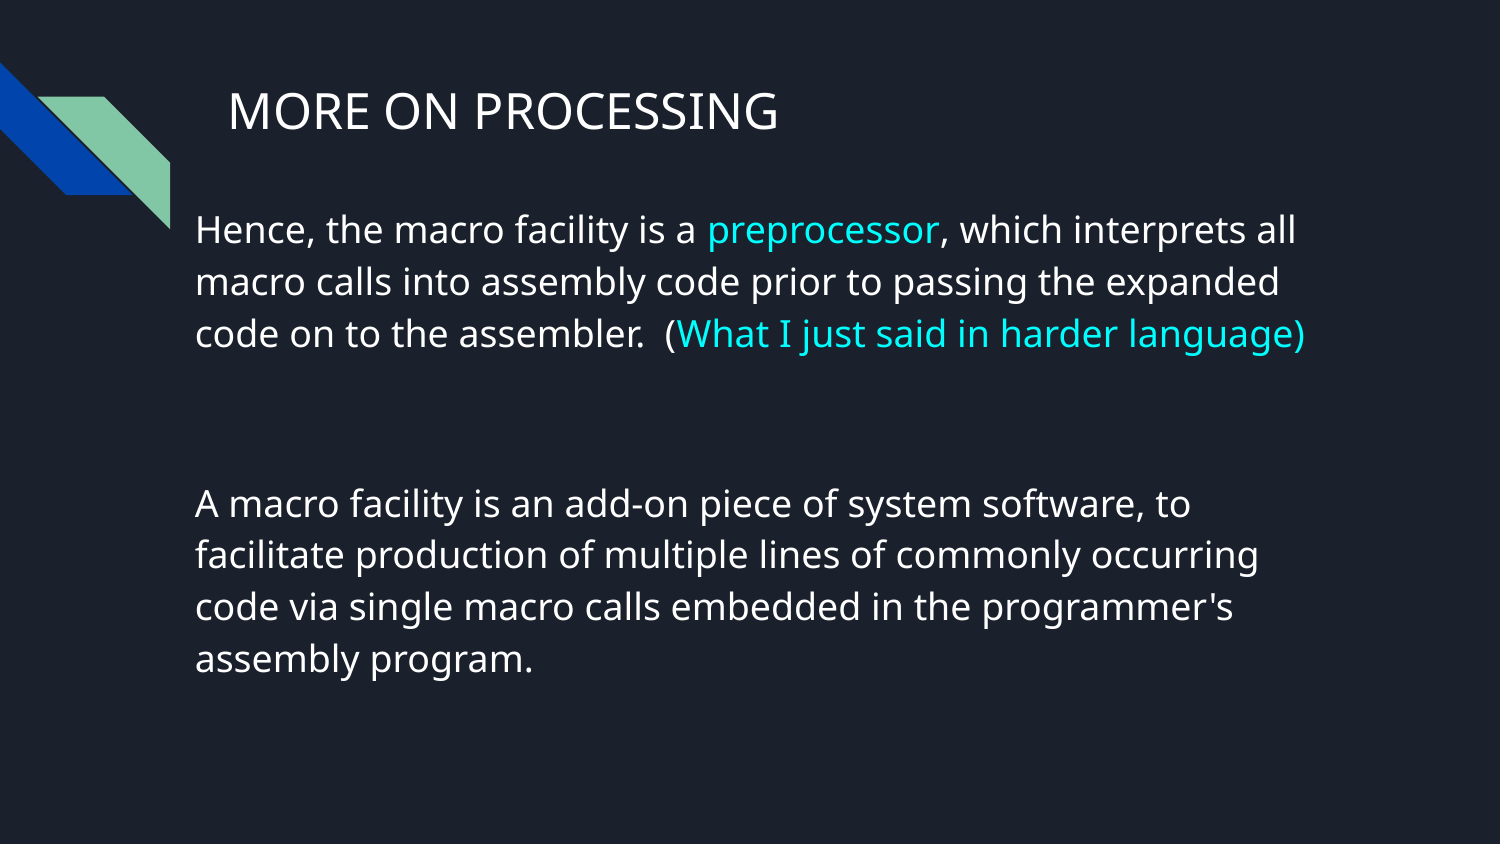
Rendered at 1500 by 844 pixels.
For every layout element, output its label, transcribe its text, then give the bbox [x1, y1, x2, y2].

list Hence, the macro facility is a preprocessor, which interprets all macro calls into assembly code prior to passing the expanded code on to the assembler. (What I just said in harder language) A macro facility is an add-on piece of system software, to facilitate production of multiple lines of commonly occurring code via single macro calls embedded in the programmer's assembly program. [179, 184, 1368, 738]
title MORE ON PROCESSING [212, 64, 1368, 184]
